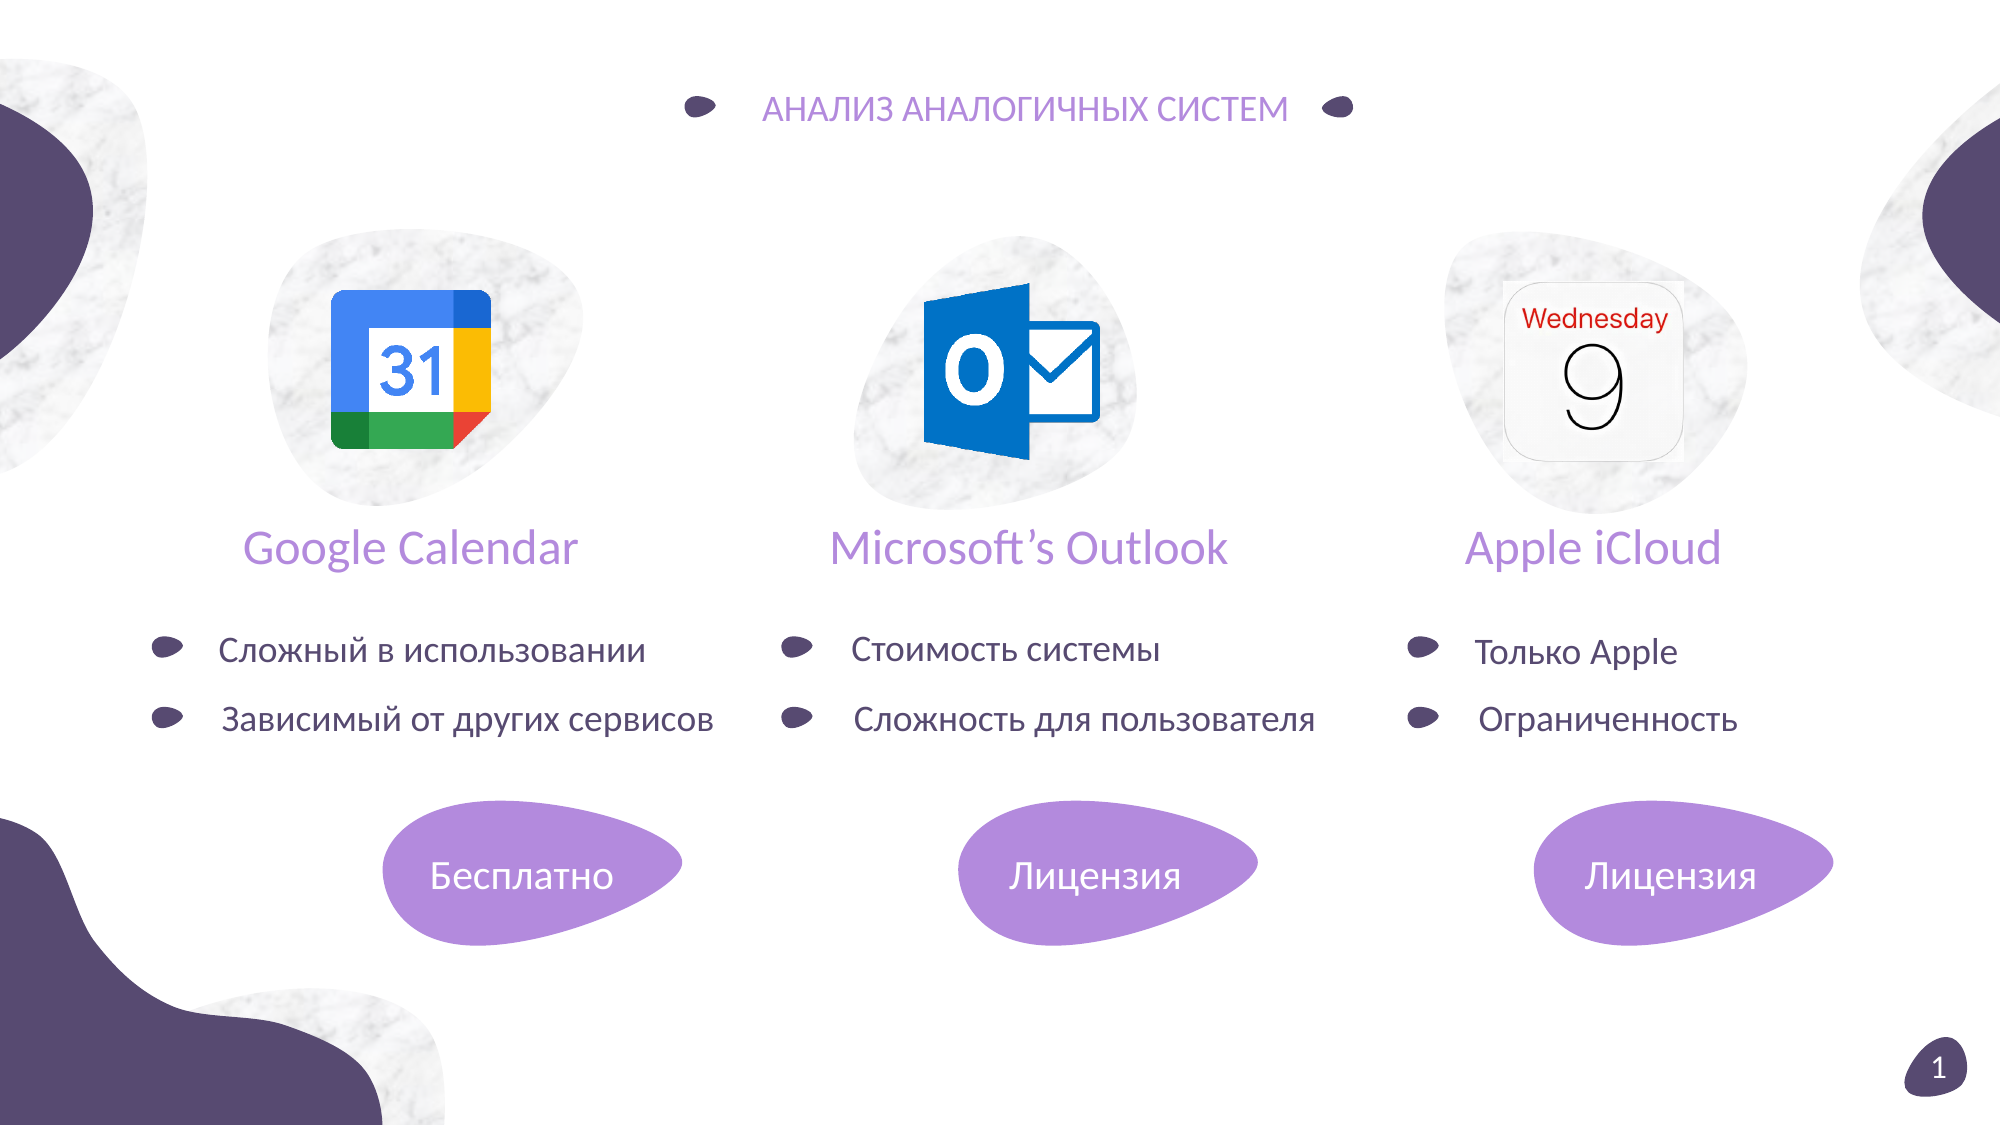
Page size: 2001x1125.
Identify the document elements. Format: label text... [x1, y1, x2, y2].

text_box 1 [1915, 1037, 1959, 1093]
text_box [1407, 706, 1439, 729]
text_box Сложность для пользователя [838, 686, 1332, 747]
text_box [1321, 96, 1354, 118]
text_box [0, 103, 93, 360]
picture [331, 290, 491, 449]
picture [924, 283, 1100, 460]
text_box [684, 96, 716, 118]
text_box [781, 636, 813, 658]
text_box Стоимость системы [836, 616, 1222, 676]
text_box Лицензия [993, 840, 1223, 906]
text_box [1533, 800, 1834, 946]
text_box [1407, 636, 1439, 658]
text_box Сложный в использовании [203, 617, 676, 678]
text_box Зависимый от других сервисов [206, 686, 730, 747]
text_box [382, 800, 683, 946]
text_box Только Apple [1459, 619, 1722, 679]
text_box [958, 800, 1258, 946]
text_box [781, 706, 813, 729]
text_box Ограниченность [1463, 686, 1753, 747]
text_box Анализ аналогичных систем [747, 76, 1305, 137]
text_box [1858, 81, 2000, 418]
text_box [151, 636, 184, 658]
text_box [188, 987, 446, 1125]
text_box Microsoft’s Outlook [814, 507, 1244, 583]
text_box Бесплатно [415, 840, 644, 906]
text_box [0, 57, 149, 475]
text_box [1922, 118, 2000, 324]
text_box [1904, 1058, 1948, 1097]
text_box [0, 818, 383, 1125]
text_box [852, 235, 1138, 507]
text_box [1443, 230, 1749, 507]
text_box [151, 706, 184, 729]
text_box [266, 227, 585, 507]
text_box Лицензия [1569, 840, 1798, 906]
picture [1503, 281, 1684, 462]
text_box Google Calendar [228, 507, 595, 583]
text_box [1959, 1043, 1968, 1088]
text_box Apple iCloud [1450, 507, 1738, 583]
